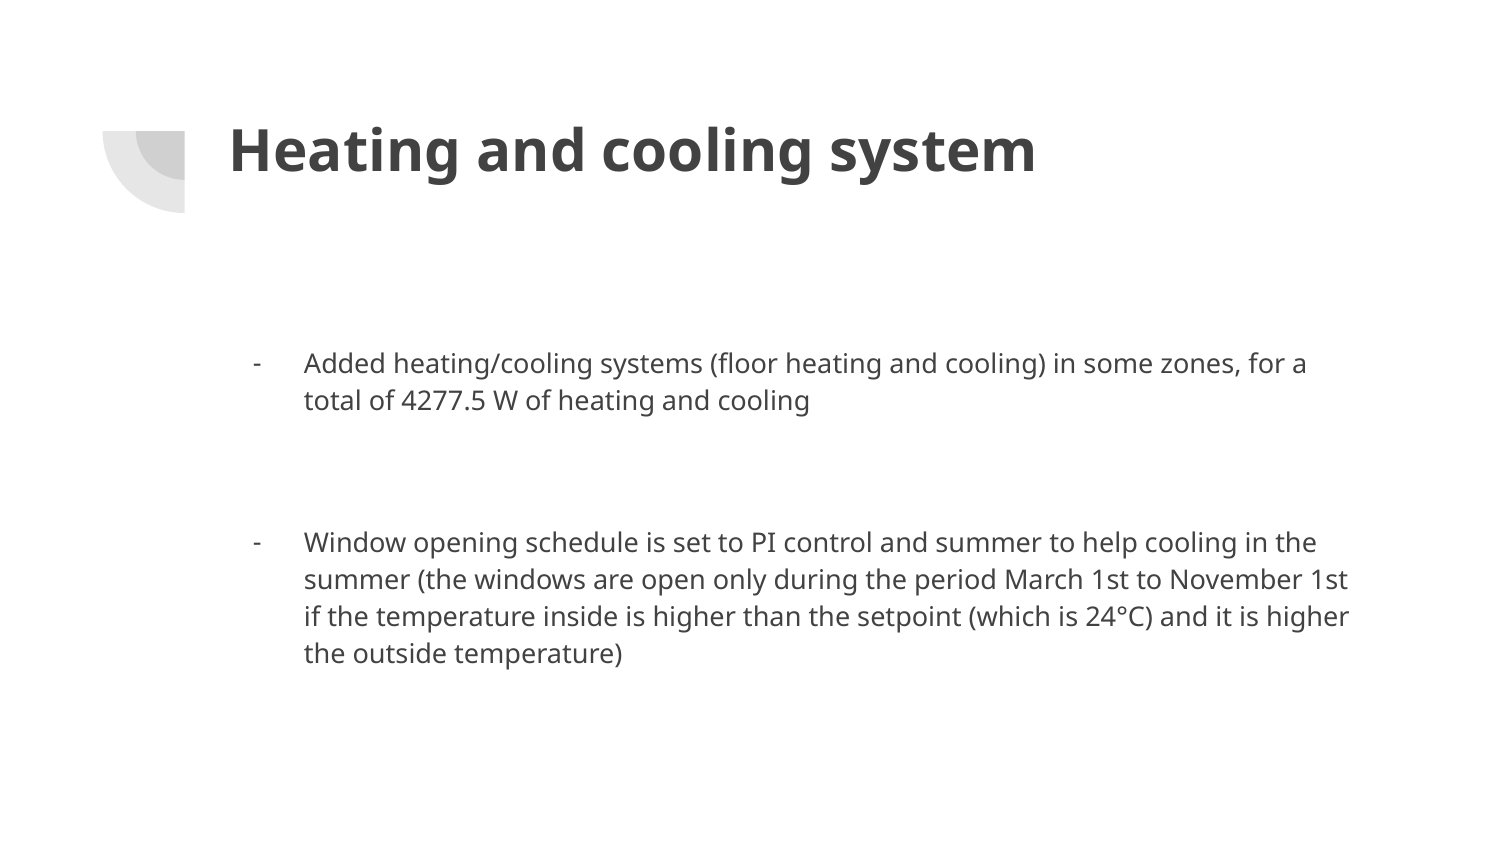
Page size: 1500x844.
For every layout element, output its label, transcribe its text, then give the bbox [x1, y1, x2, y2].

title Heating and cooling system [213, 98, 1368, 263]
list Added heating/cooling systems (floor heating and cooling) in some zones, for a total of 4277.5 W of heating and cooling Window opening schedule is set to PI control and summer to help cooling in the summer (the windows are open only during the period March 1st to November 1st if the temperature inside is higher than the setpoint (which is 24°C) and it is higher the outside temperature) [213, 326, 1368, 744]
